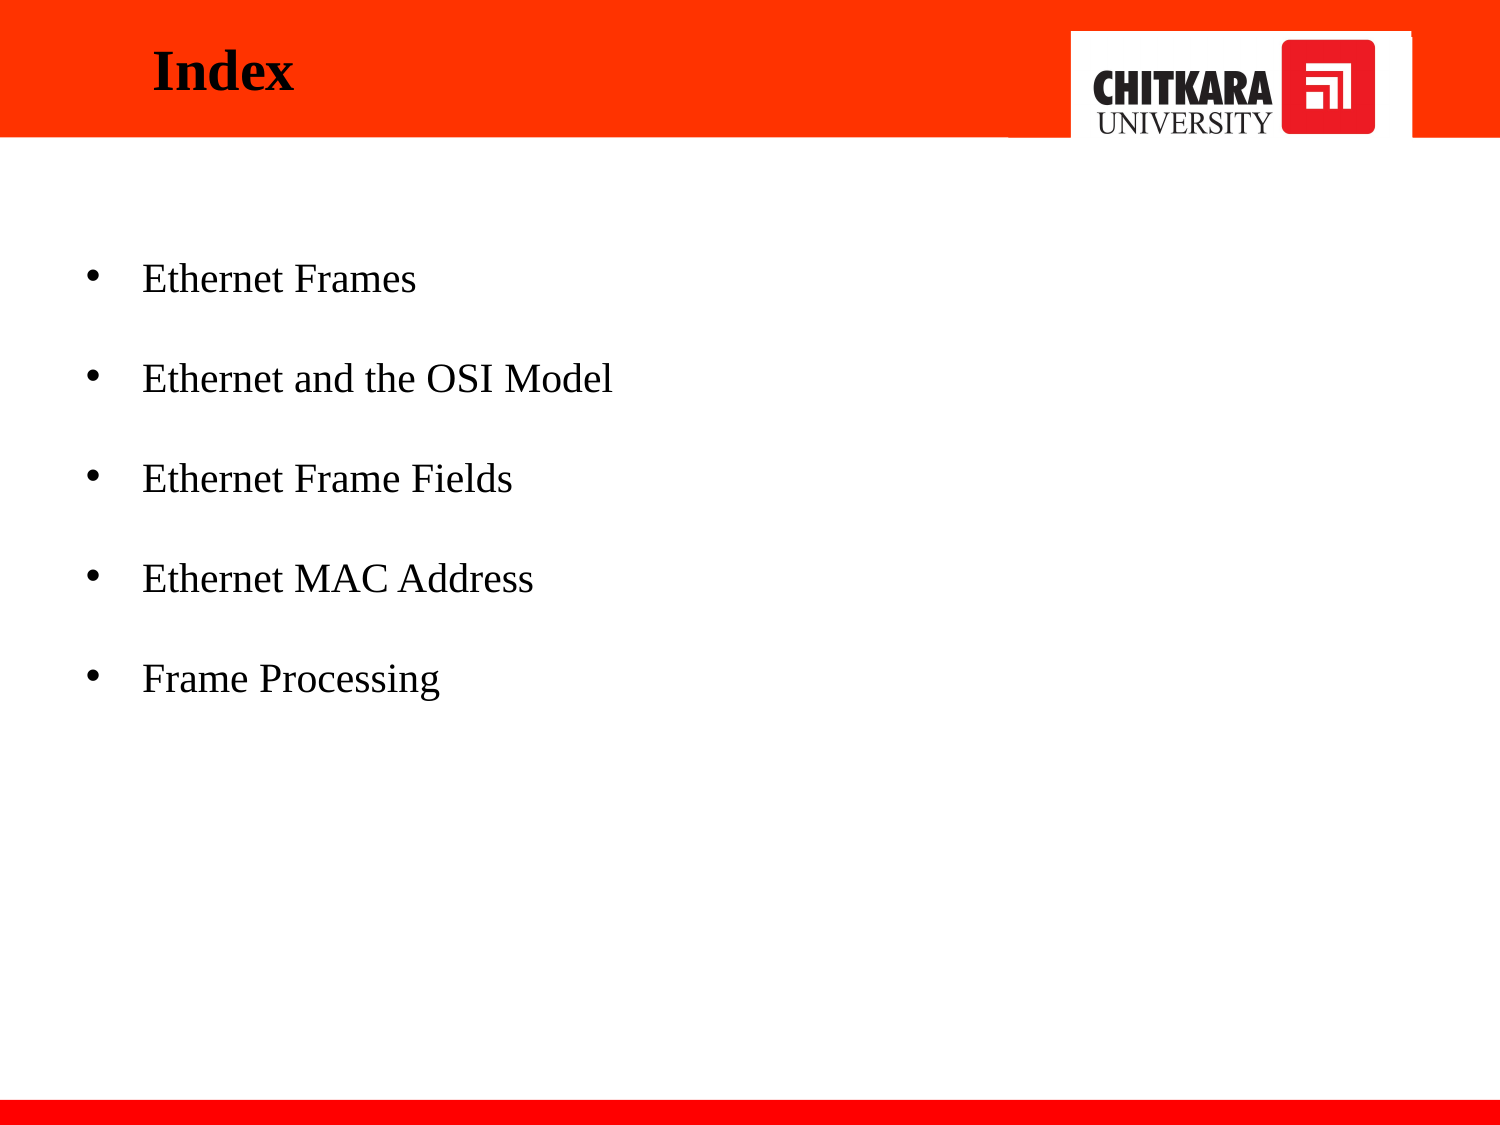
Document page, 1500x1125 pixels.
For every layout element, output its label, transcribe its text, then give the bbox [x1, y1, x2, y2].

picture [1074, 37, 1390, 138]
text_box Index [137, 24, 312, 110]
text_box Ethernet Frames Ethernet and the OSI Model Ethernet Frame Fields Ethernet MAC Address Frame Processing [49, 192, 1158, 743]
